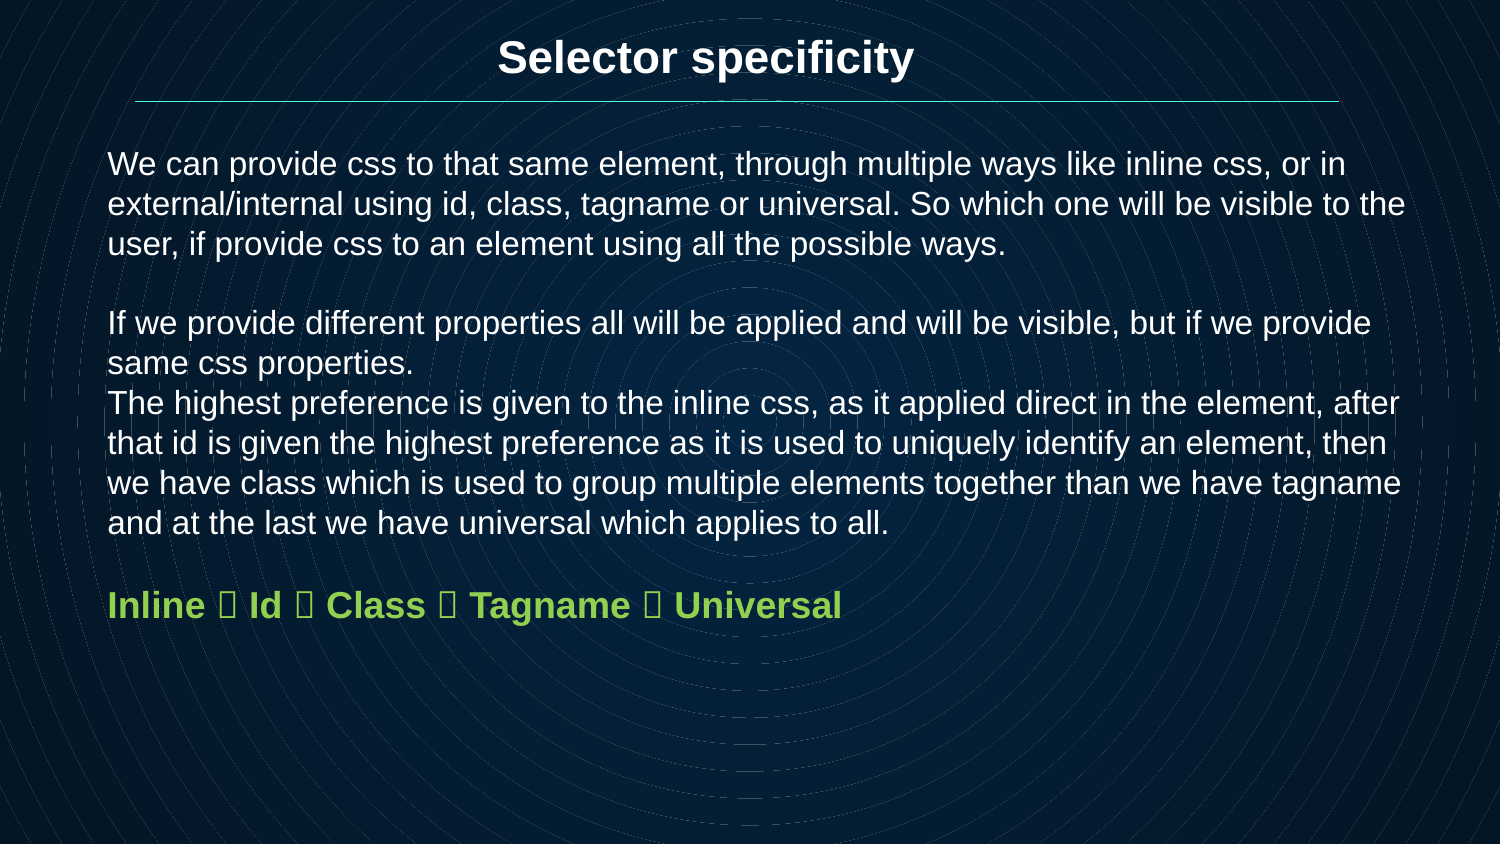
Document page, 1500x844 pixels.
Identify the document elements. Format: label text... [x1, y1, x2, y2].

text_box Selector specificity [331, 20, 1082, 91]
text_box We can provide css to that same element, through multiple ways like inline css, or in external/internal using id, class, tagname or universal. So which one will be visible to the user, if provide css to an element using all the possible ways. If we provide different properties all will be applied and will be visible, but if we provide same css properties. The highest preference is given to the inline css, as it applied direct in the element, after that id is given the highest preference as it is used to uniquely identify an element, then we have class which is used to group multiple elements together than we have tagname and at the last we have universal which applies to all. Inline  Id  Class  Tagname  Universal [92, 134, 1451, 634]
